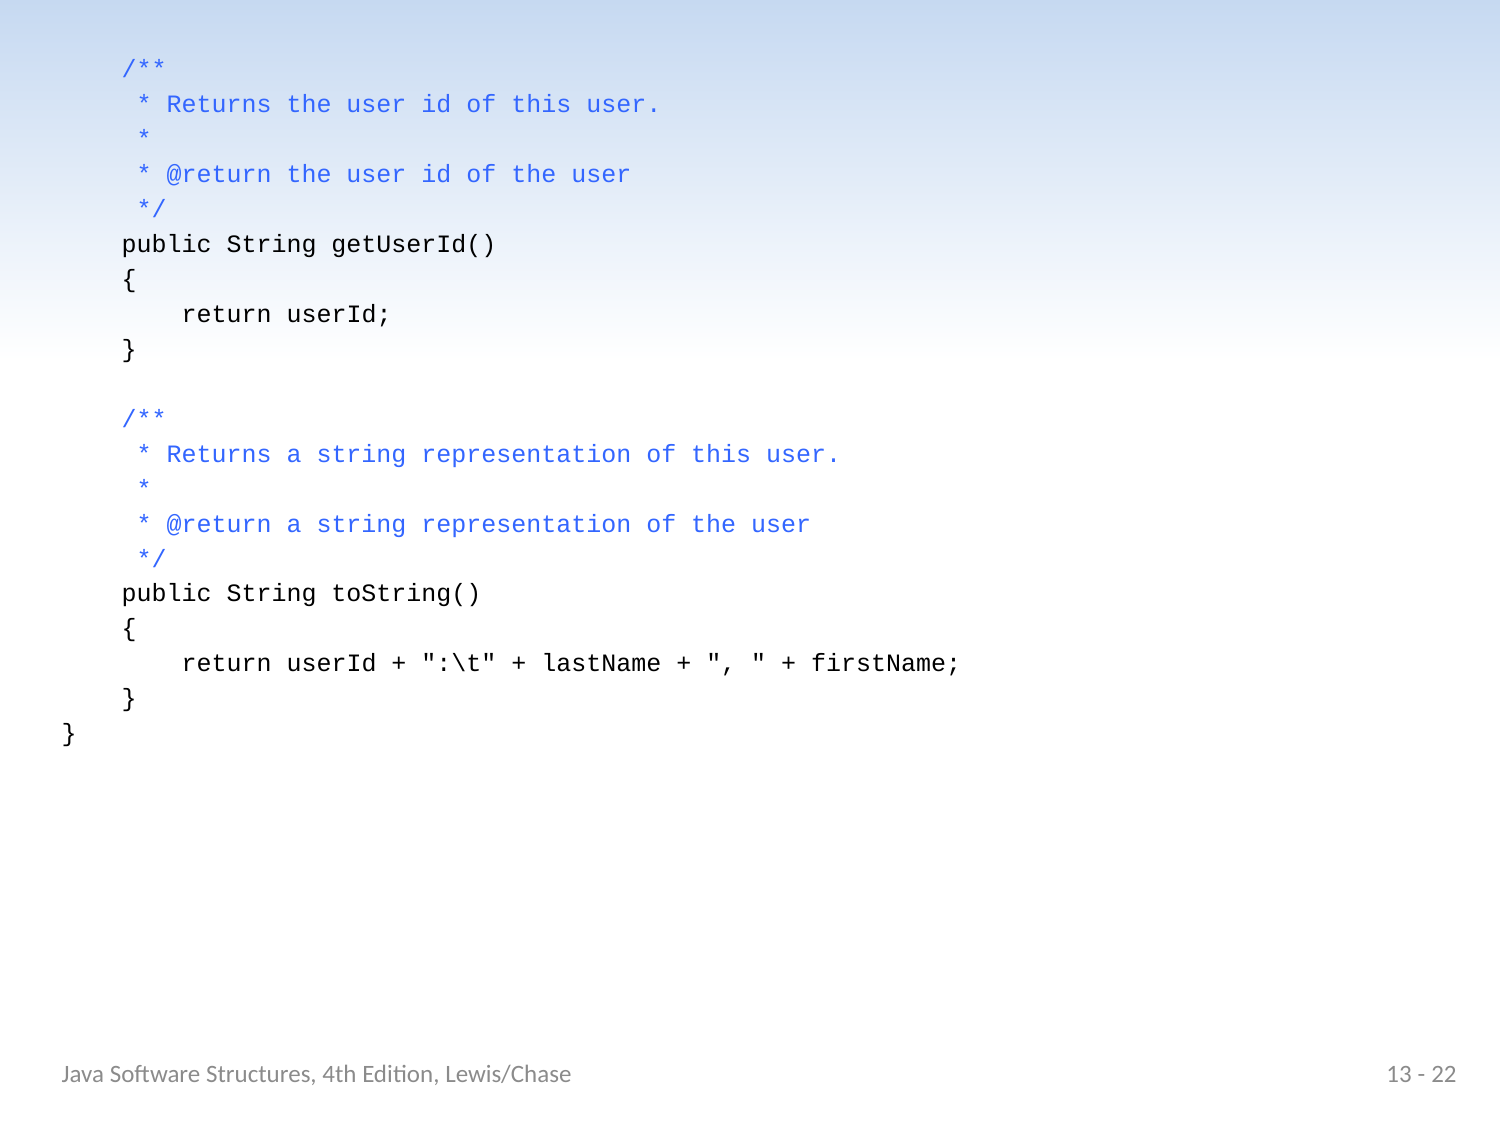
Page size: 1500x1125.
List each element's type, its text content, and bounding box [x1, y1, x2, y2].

slide_number 13 - 22 [1122, 1042, 1472, 1103]
footer Java Software Structures, 4th Edition, Lewis/Chase [46, 1042, 1122, 1103]
list /** * Returns the user id of this user. * * @return the user id of the user */ public String getUserId() { return userId; } /** * Returns a string representation of this user. * * @return a string representation of the user */ public String toString() { return userId + ":\t" + lastName + ", " + firstName; } } [46, 45, 1473, 1043]
